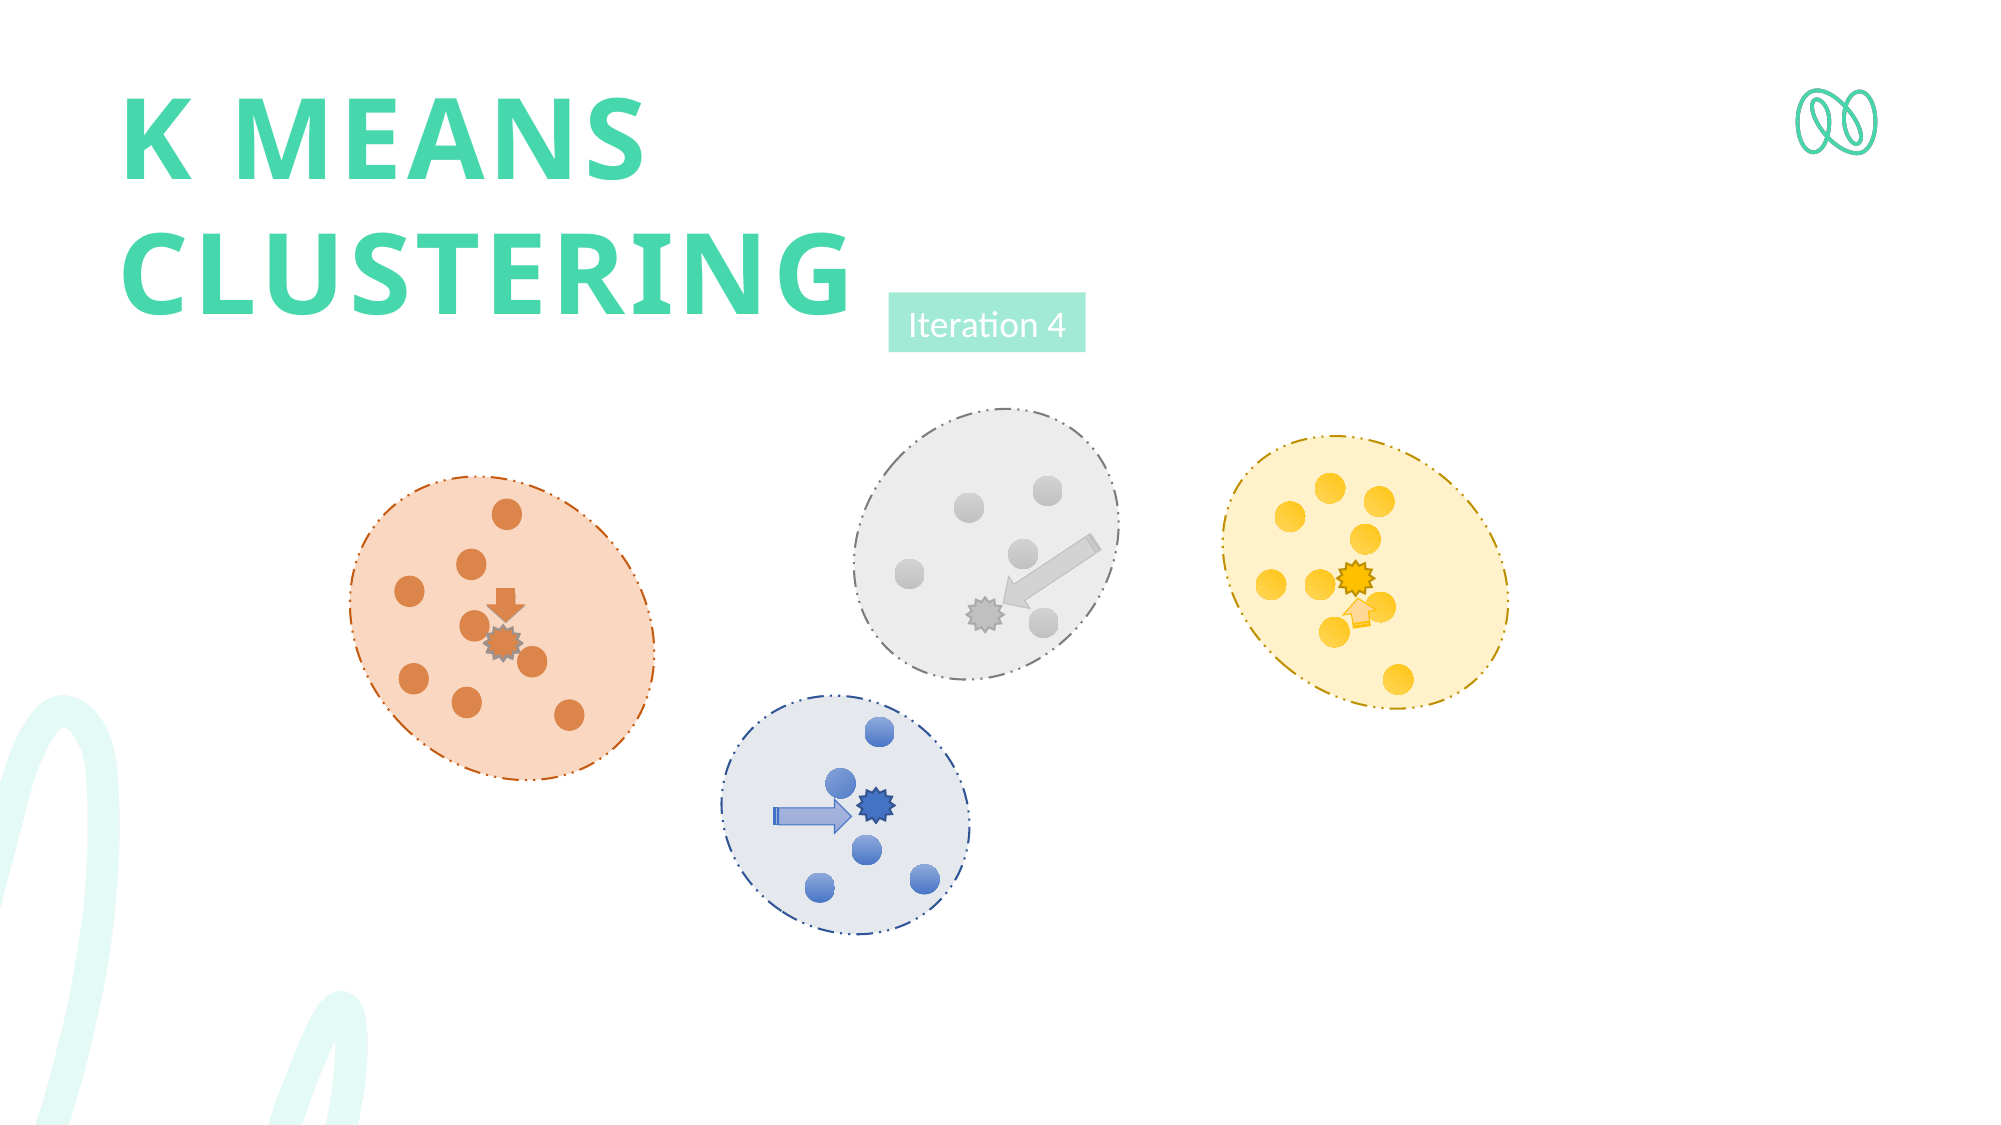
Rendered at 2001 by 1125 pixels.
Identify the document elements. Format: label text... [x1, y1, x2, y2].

text_box [864, 717, 895, 748]
text_box [1222, 436, 1509, 709]
text_box [804, 872, 835, 903]
text_box [773, 798, 853, 835]
text_box [1256, 569, 1287, 600]
text_box Iteration 4 [888, 292, 1086, 353]
text_box [721, 695, 970, 935]
text_box [855, 786, 897, 825]
text_box [909, 864, 940, 895]
text_box [1341, 597, 1379, 629]
text_box [853, 408, 1119, 680]
text_box [1315, 473, 1346, 504]
text_box [1366, 592, 1396, 623]
text_box [1305, 569, 1336, 600]
picture [1772, 62, 1906, 180]
text_box [1335, 559, 1377, 598]
text_box [1319, 617, 1350, 648]
title K MEANS CLUSTERING [102, 55, 1284, 212]
text_box [825, 768, 856, 799]
text_box [349, 476, 655, 781]
text_box [851, 835, 882, 866]
text_box [1364, 486, 1395, 517]
text_box [1383, 664, 1414, 695]
text_box [1275, 501, 1306, 532]
text_box [1350, 524, 1381, 555]
